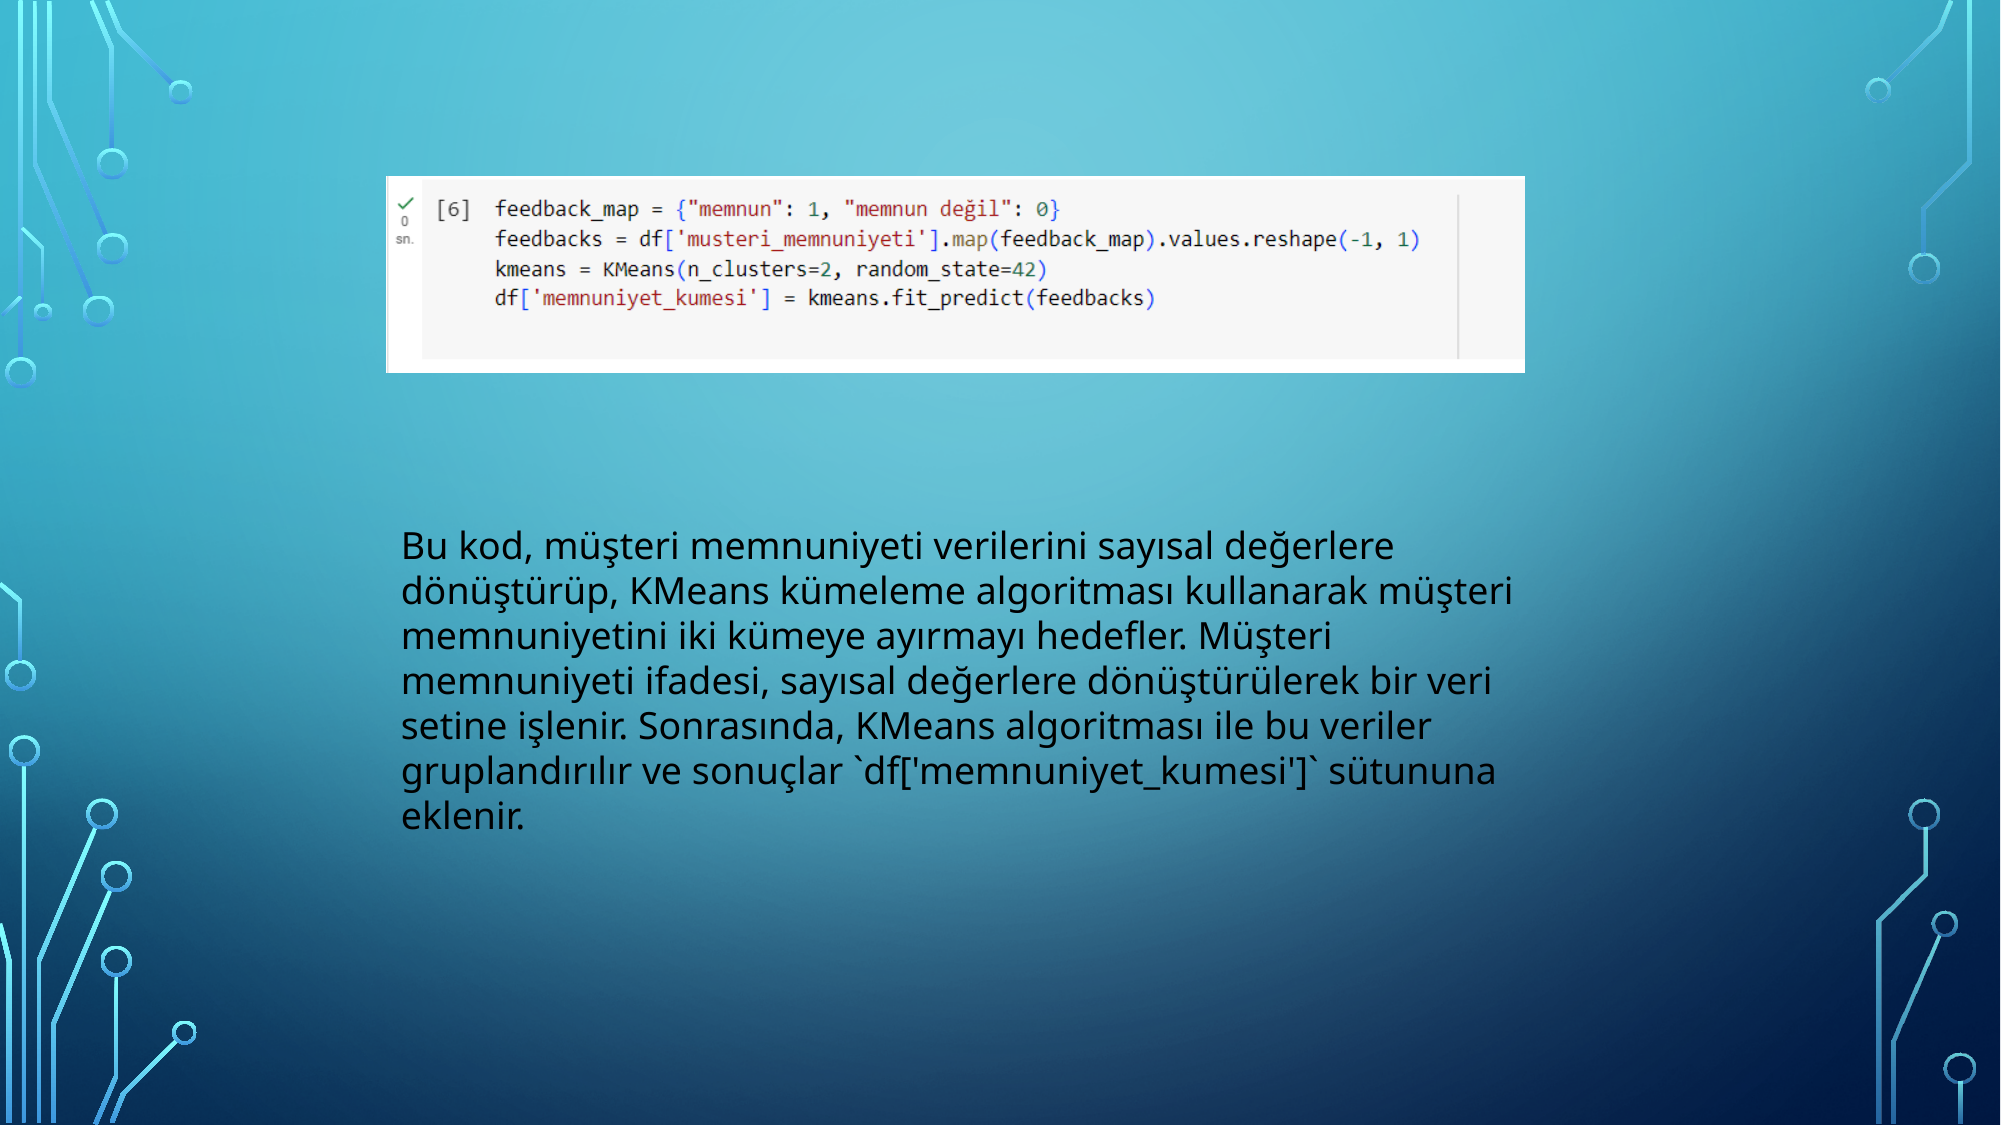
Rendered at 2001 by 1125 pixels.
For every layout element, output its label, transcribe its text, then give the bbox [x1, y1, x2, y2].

picture [385, 176, 1526, 374]
text_box Bu kod, müşteri memnuniyeti verilerini sayısal değerlere dönüştürüp, KMeans kümeleme algoritması kullanarak müşteri memnuniyetini iki kümeye ayırmayı hedefler. Müşteri memnuniyeti ifadesi, sayısal değerlere dönüştürülerek bir veri setine işlenir. Sonrasında, KMeans algoritması ile bu veriler gruplandırılır ve sonuçlar `df['memnuniyet_kumesi']` sütununa eklenir. [386, 514, 1542, 844]
